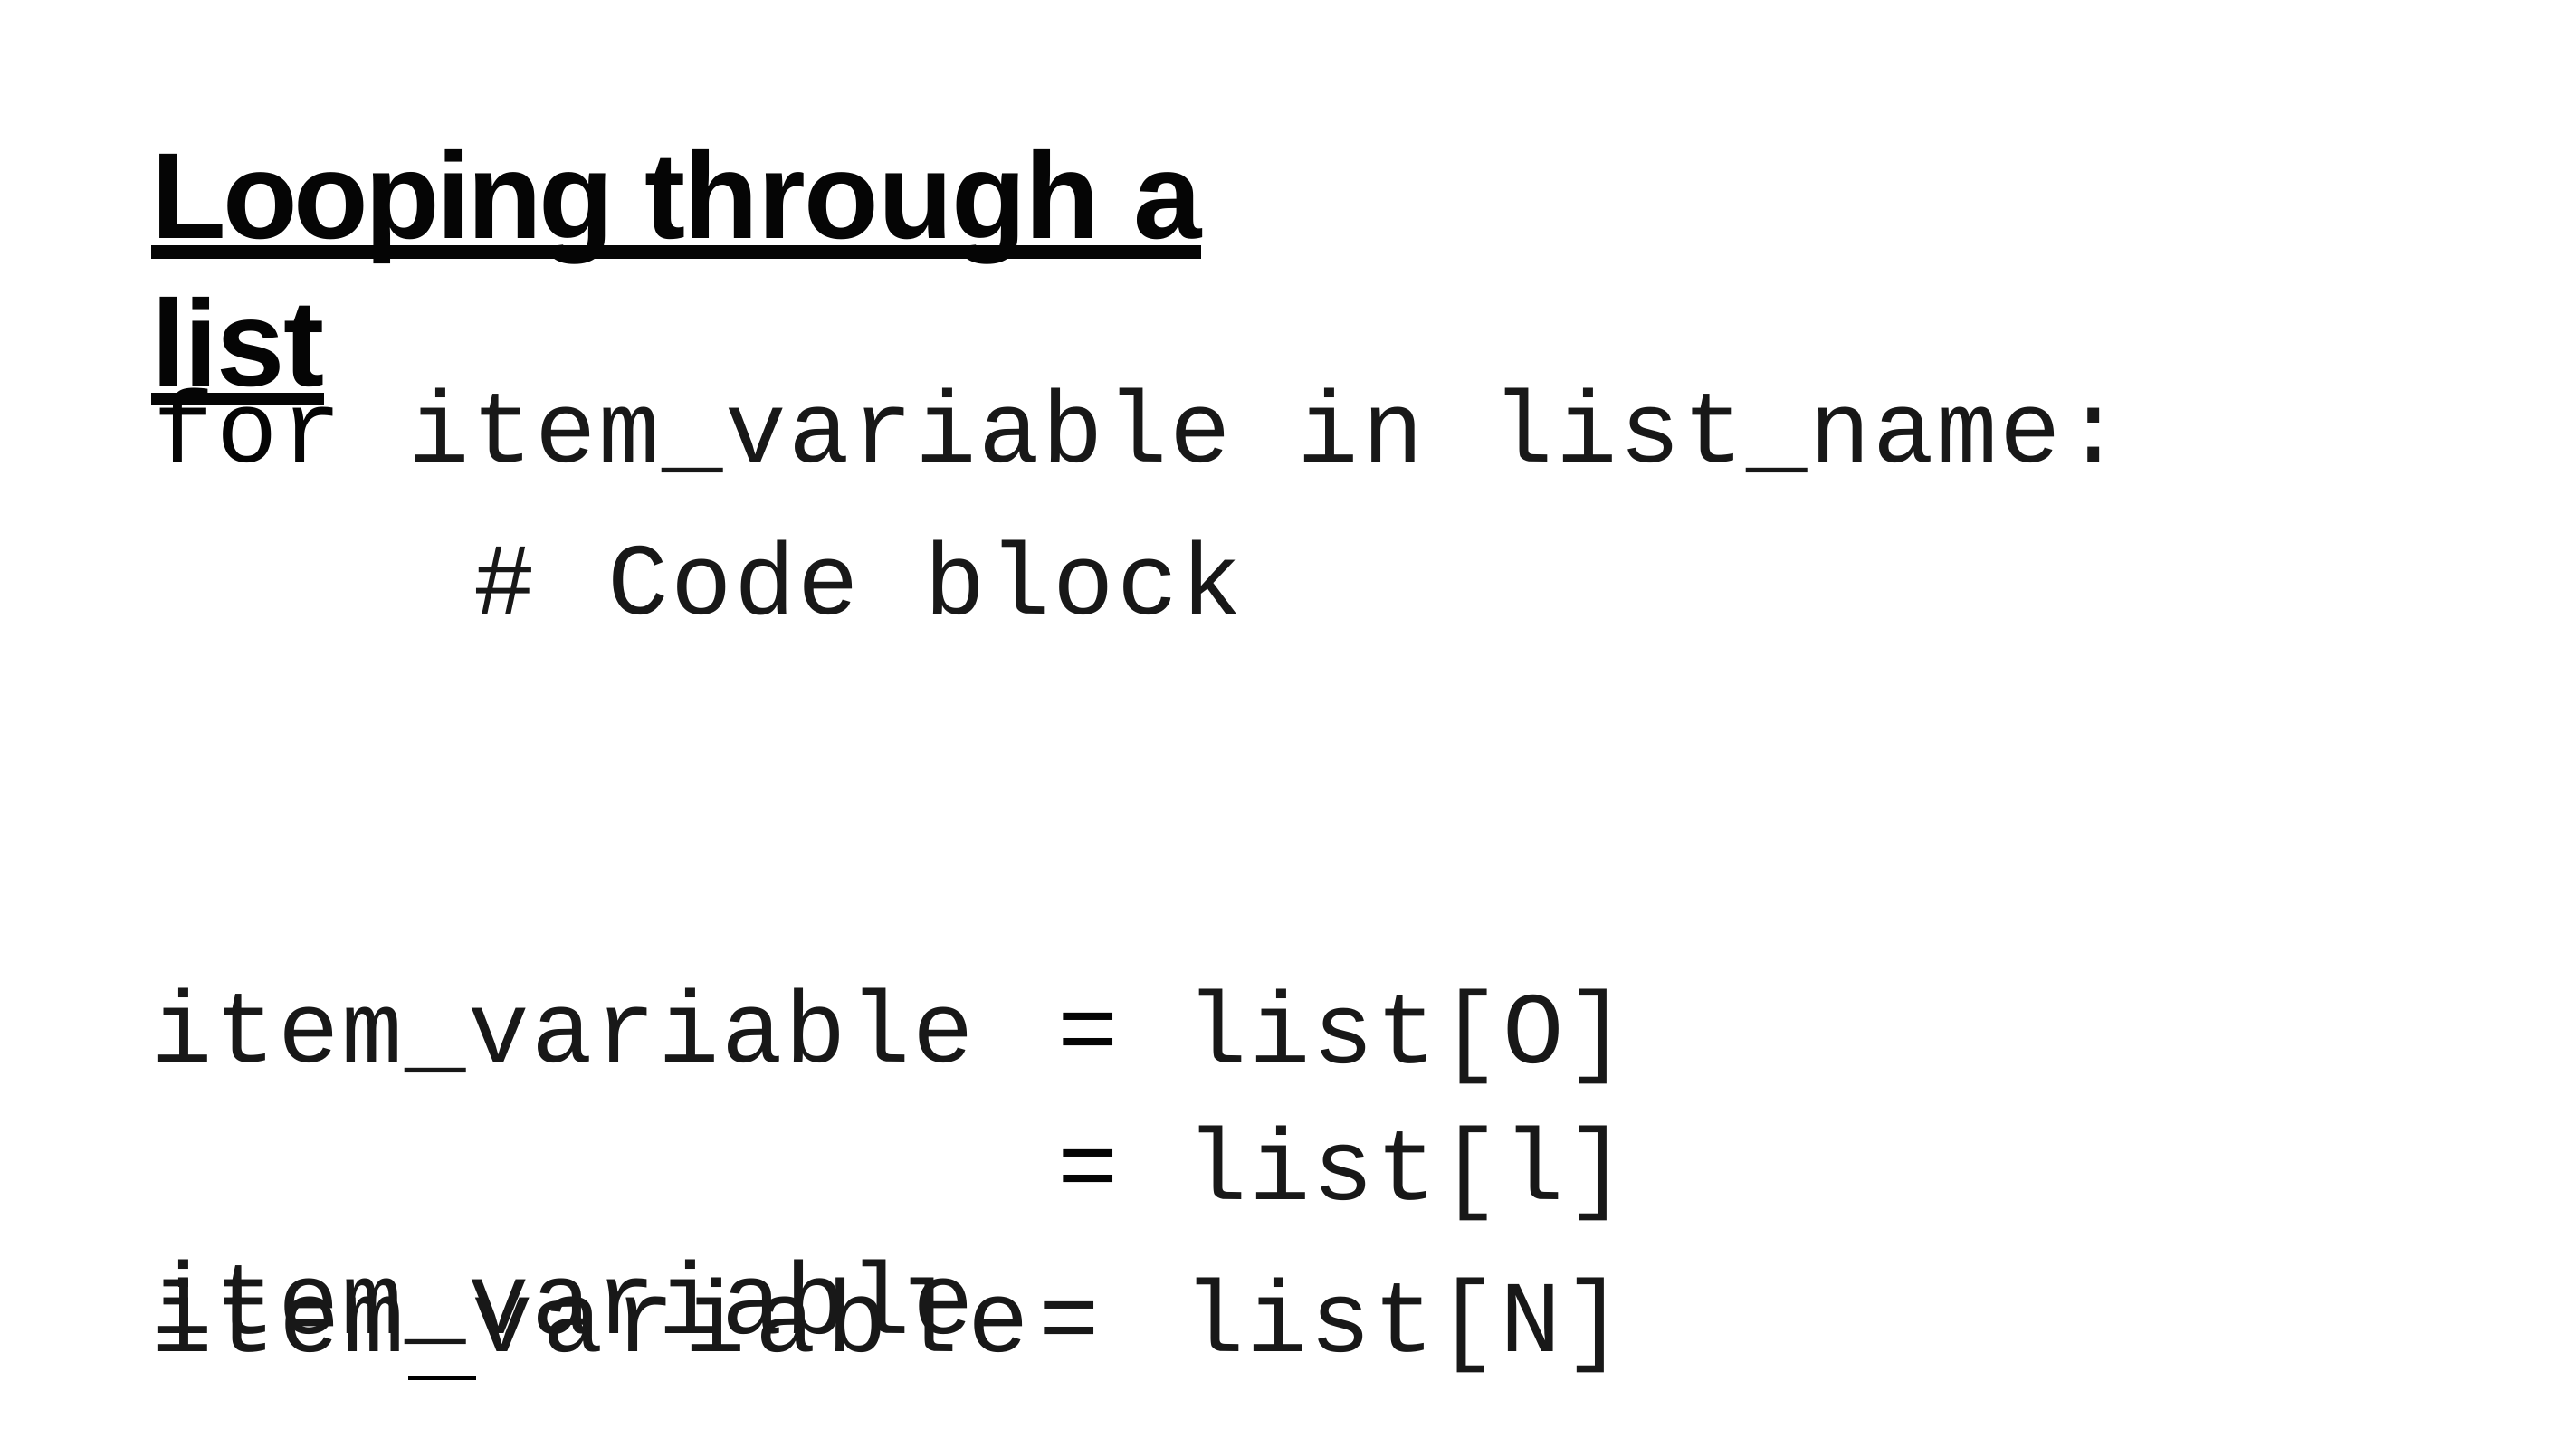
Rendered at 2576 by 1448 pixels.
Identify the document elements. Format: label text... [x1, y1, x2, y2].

text_box = list[O] = list[l] [1055, 945, 1635, 1220]
text_box for item_variable in list_name: # Code block [151, 329, 2149, 634]
text_box item_variable item_variable [148, 945, 982, 1246]
text_box item variable= list[N] [148, 1246, 1635, 1372]
title Looping through a list [149, 113, 1391, 411]
